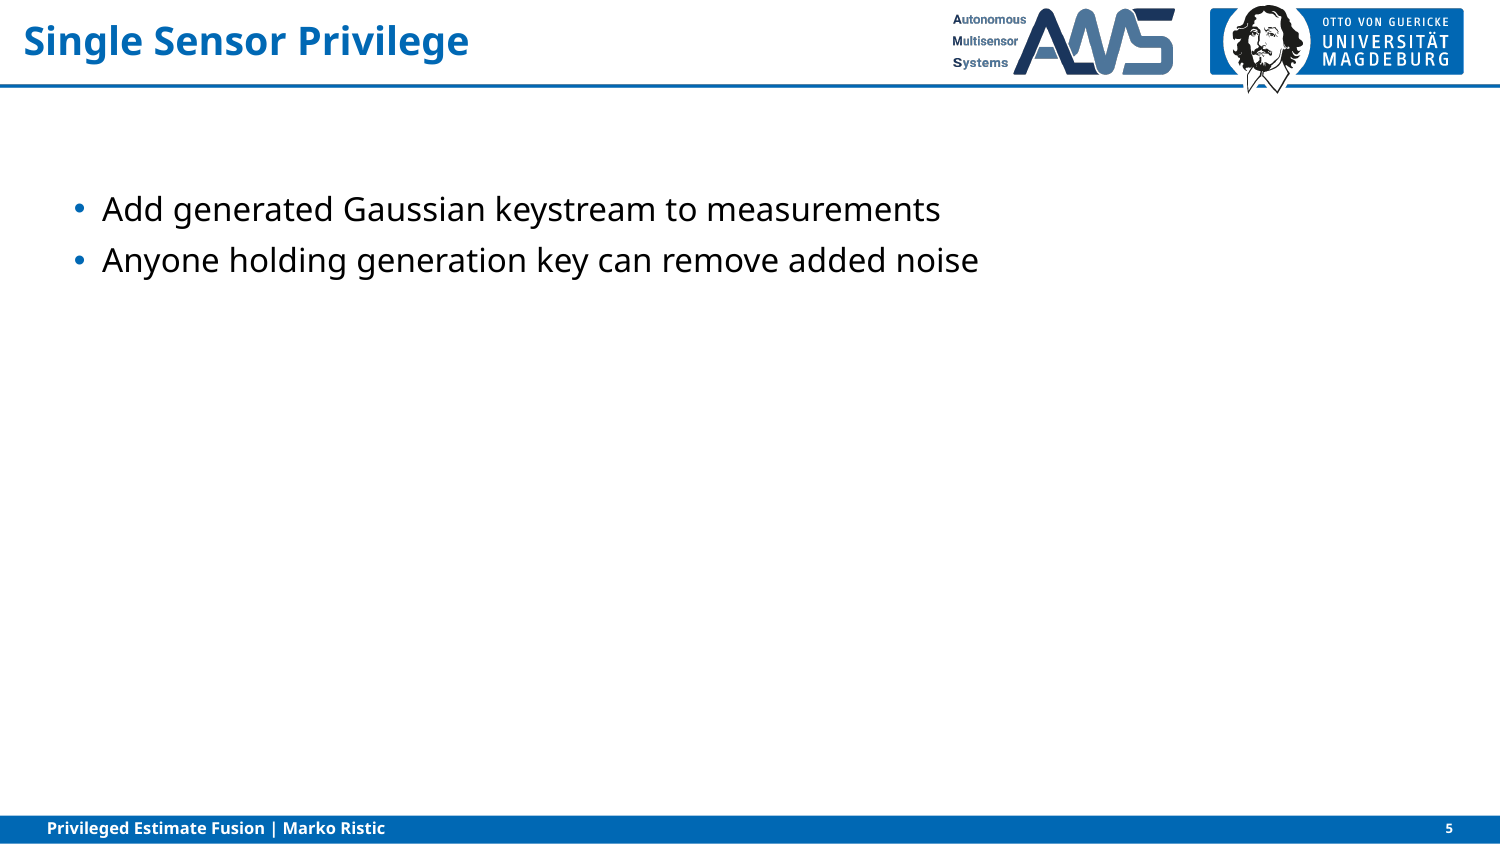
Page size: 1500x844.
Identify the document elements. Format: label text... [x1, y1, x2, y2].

footer Privileged Estimate Fusion | Marko Ristic [46, 815, 554, 844]
slide_number 5 [1312, 815, 1454, 844]
list Add generated Gaussian keystream to measurements Anyone holding generation key can remove added noise [59, 184, 1441, 721]
title Single Sensor Privilege [0, 0, 943, 86]
picture [0, 0, 1500, 103]
